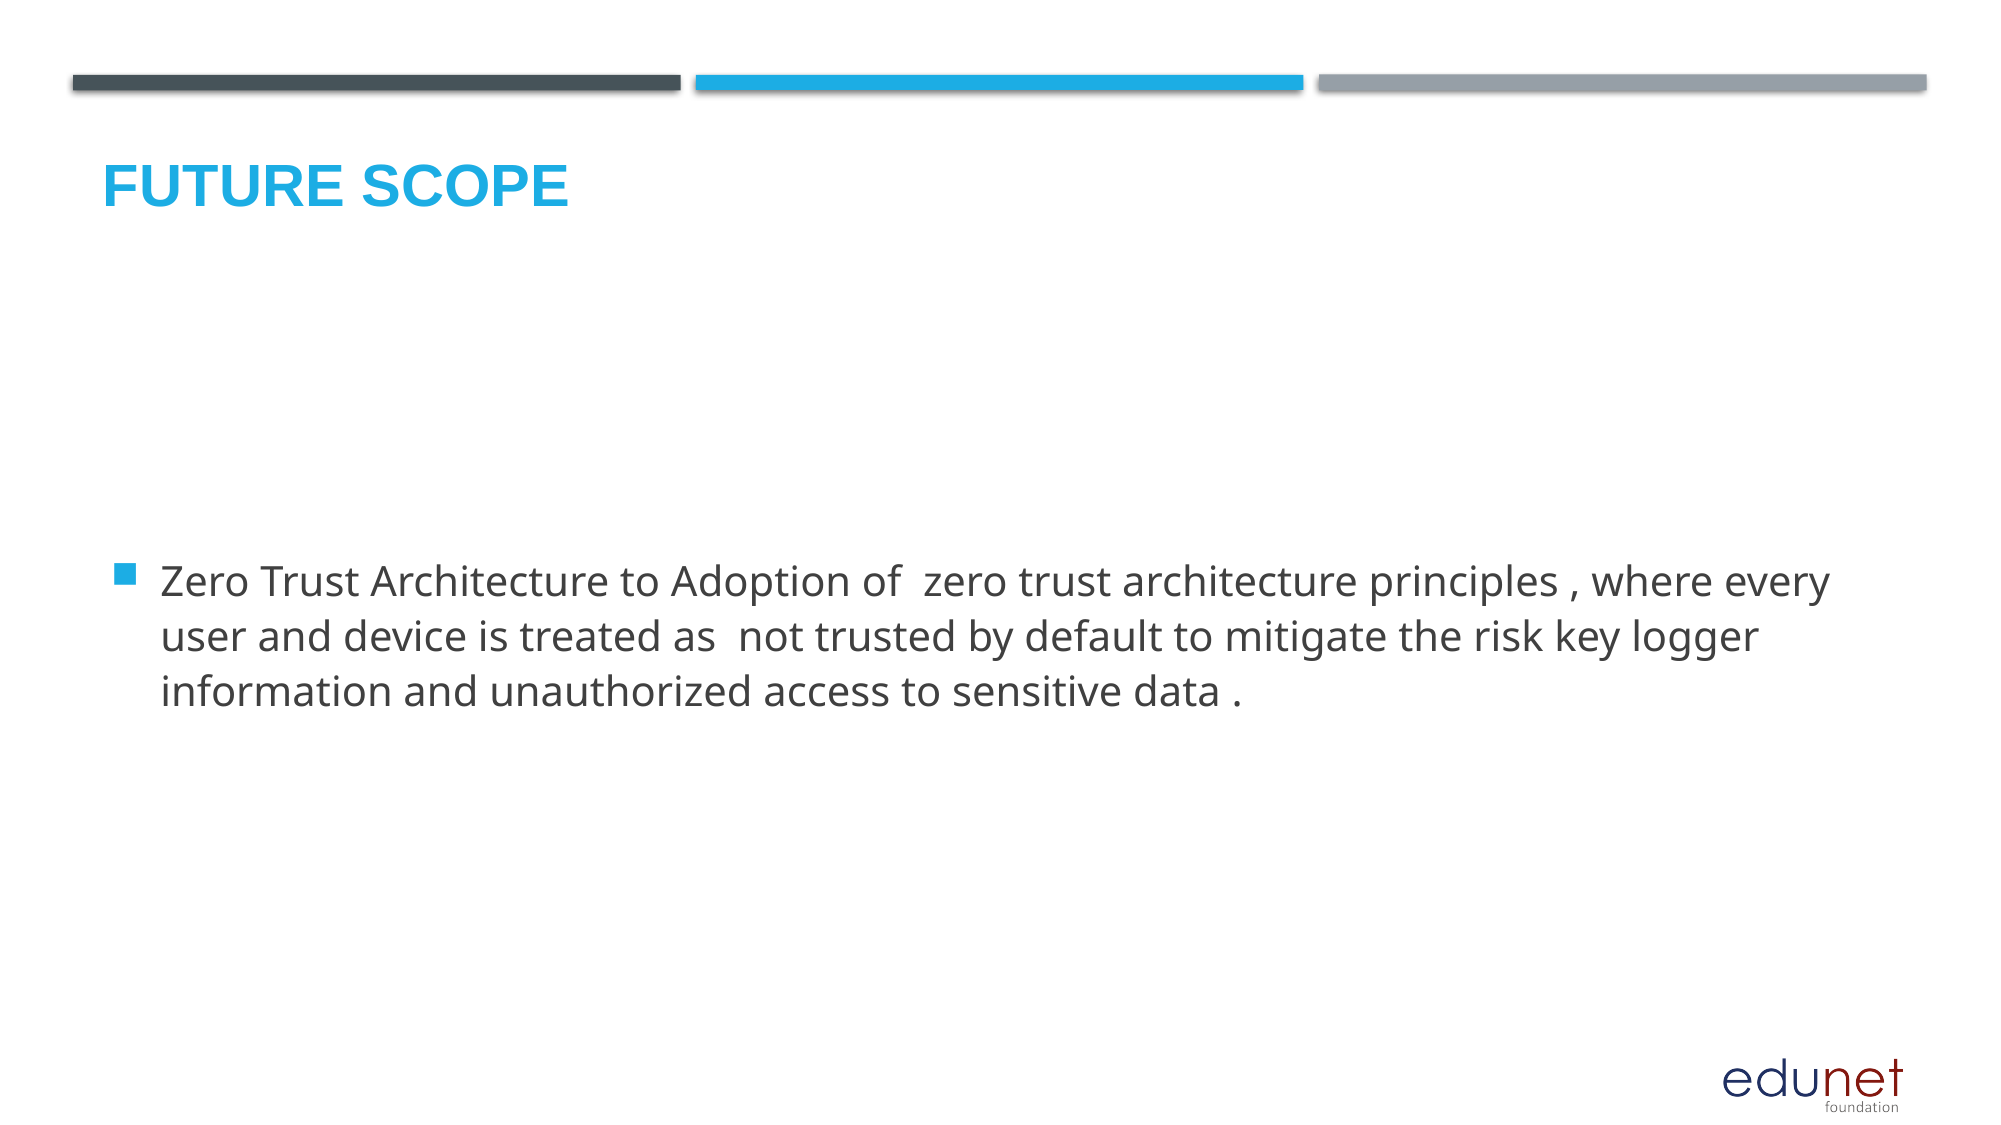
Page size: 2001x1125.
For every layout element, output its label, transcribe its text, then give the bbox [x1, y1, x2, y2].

list Zero Trust Architecture to Adoption of zero trust architecture principles , where every user and device is treated as not trusted by default to mitigate the risk key logger information and unauthorized access to sensitive data . [95, 213, 1905, 981]
text_box Future scope [87, 138, 1898, 226]
picture [1719, 1056, 1905, 1116]
